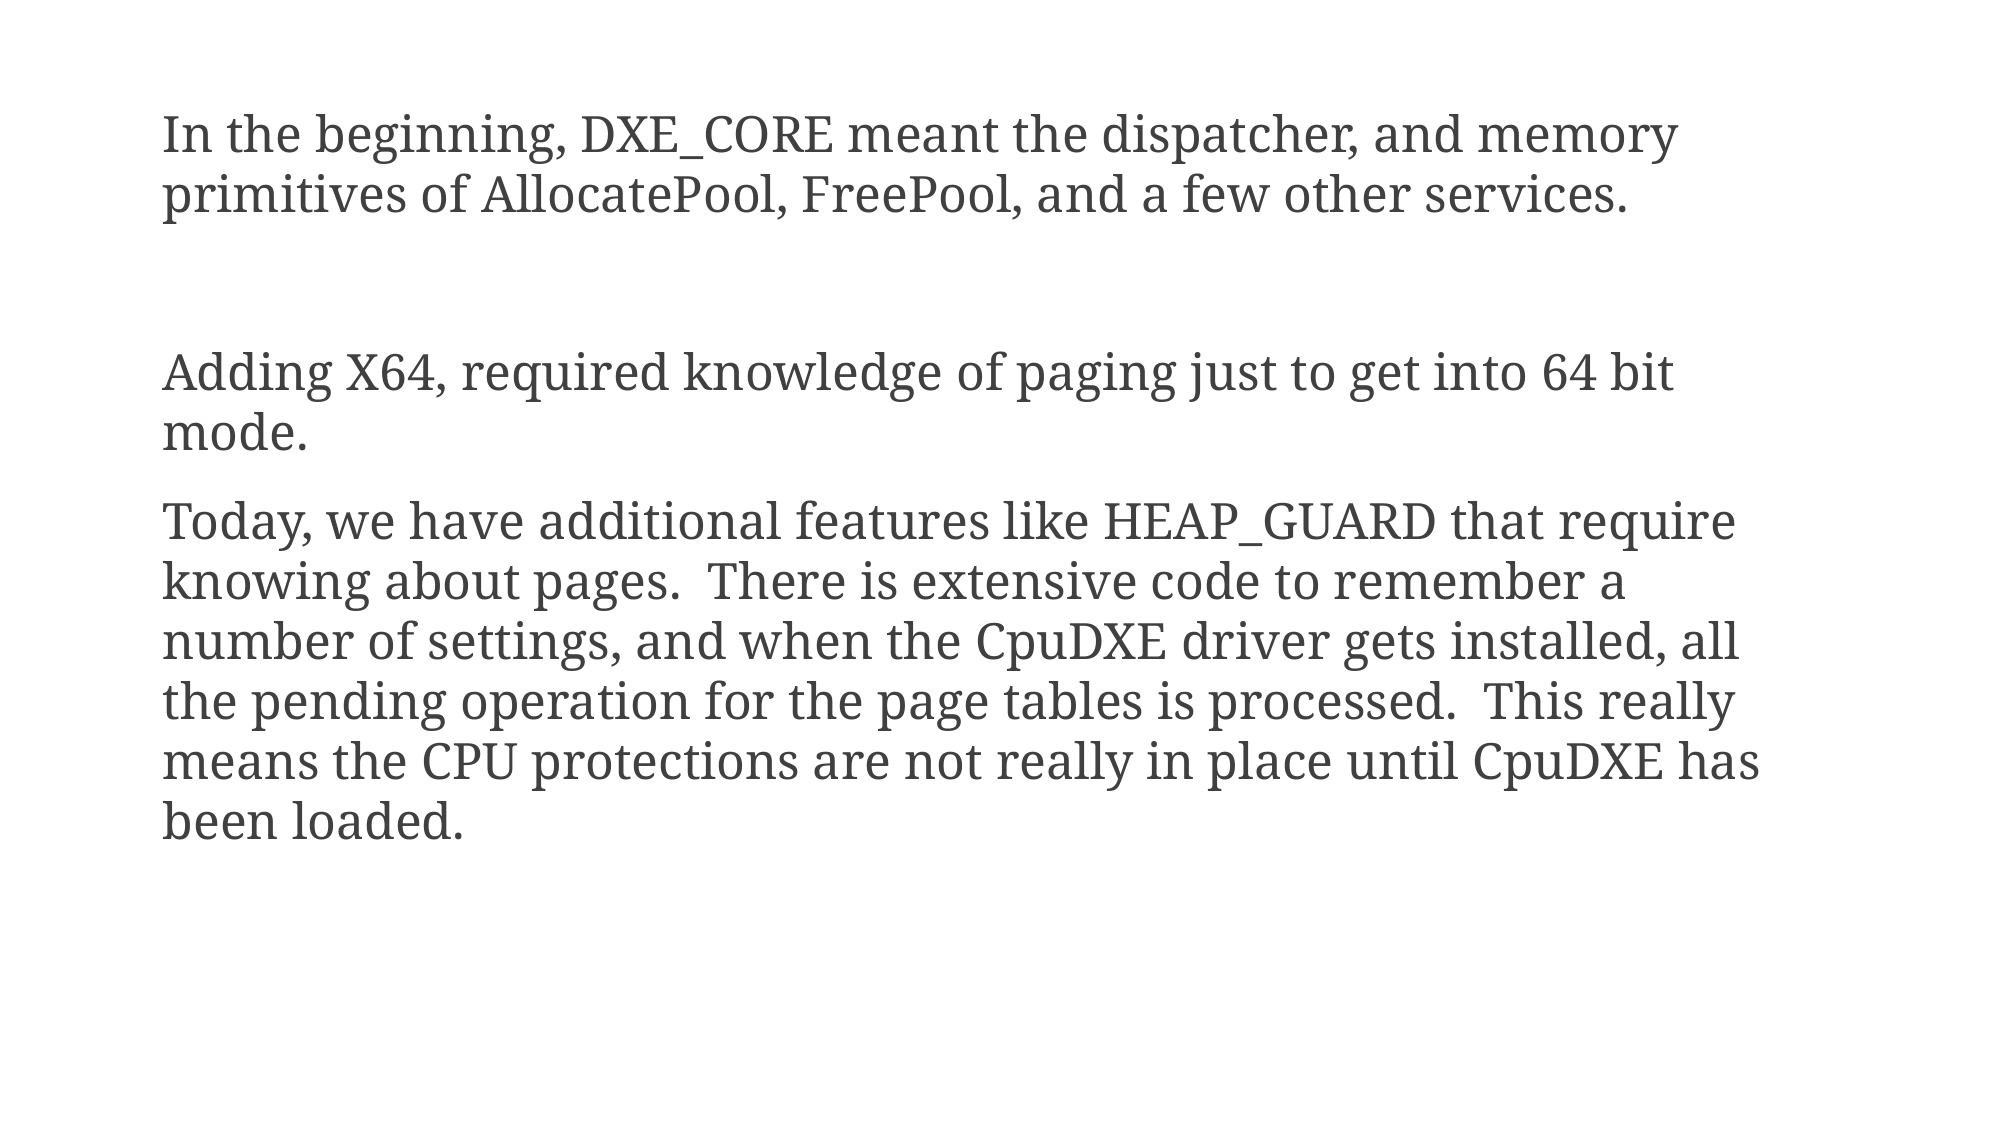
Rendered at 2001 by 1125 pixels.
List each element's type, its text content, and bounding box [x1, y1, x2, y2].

list In the beginning, DXE_CORE meant the dispatcher, and memory primitives of AllocatePool, FreePool, and a few other services. Adding X64, required knowledge of paging just to get into 64 bit mode. Today, we have additional features like HEAP_GUARD that require knowing about pages. There is extensive code to remember a number of settings, and when the CpuDXE driver gets installed, all the pending operation for the page tables is processed. This really means the CPU protections are not really in place until CpuDXE has been loaded. [162, 94, 1813, 1001]
